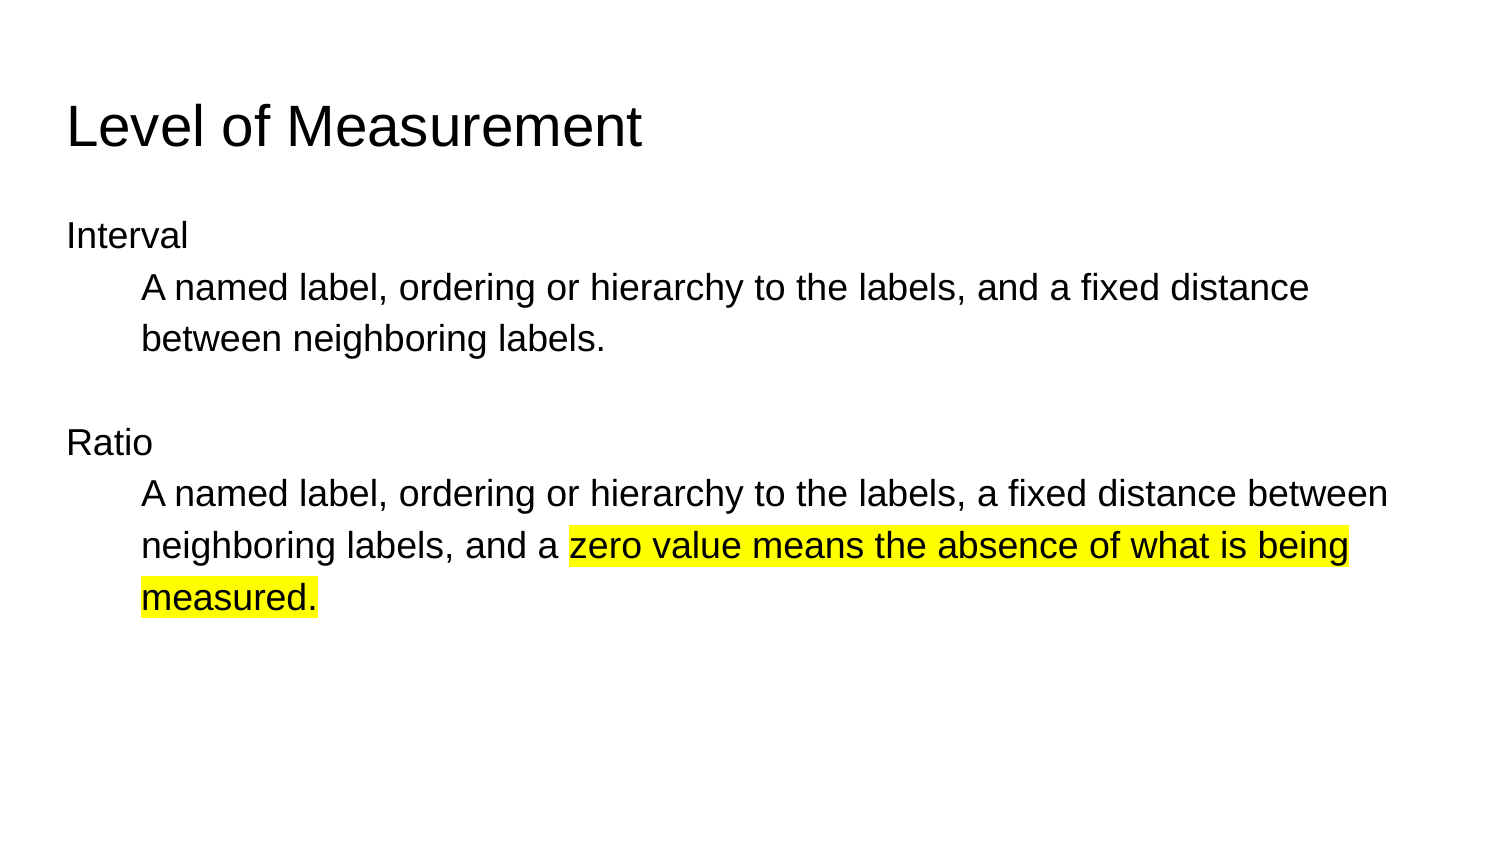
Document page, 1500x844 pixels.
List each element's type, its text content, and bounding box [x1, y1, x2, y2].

title Level of Measurement [51, 72, 1449, 167]
list Interval A named label, ordering or hierarchy to the labels, and a fixed distance between neighboring labels. Ratio A named label, ordering or hierarchy to the labels, a fixed distance between neighboring labels, and a zero value means the absence of what is being measured. [51, 189, 1449, 750]
